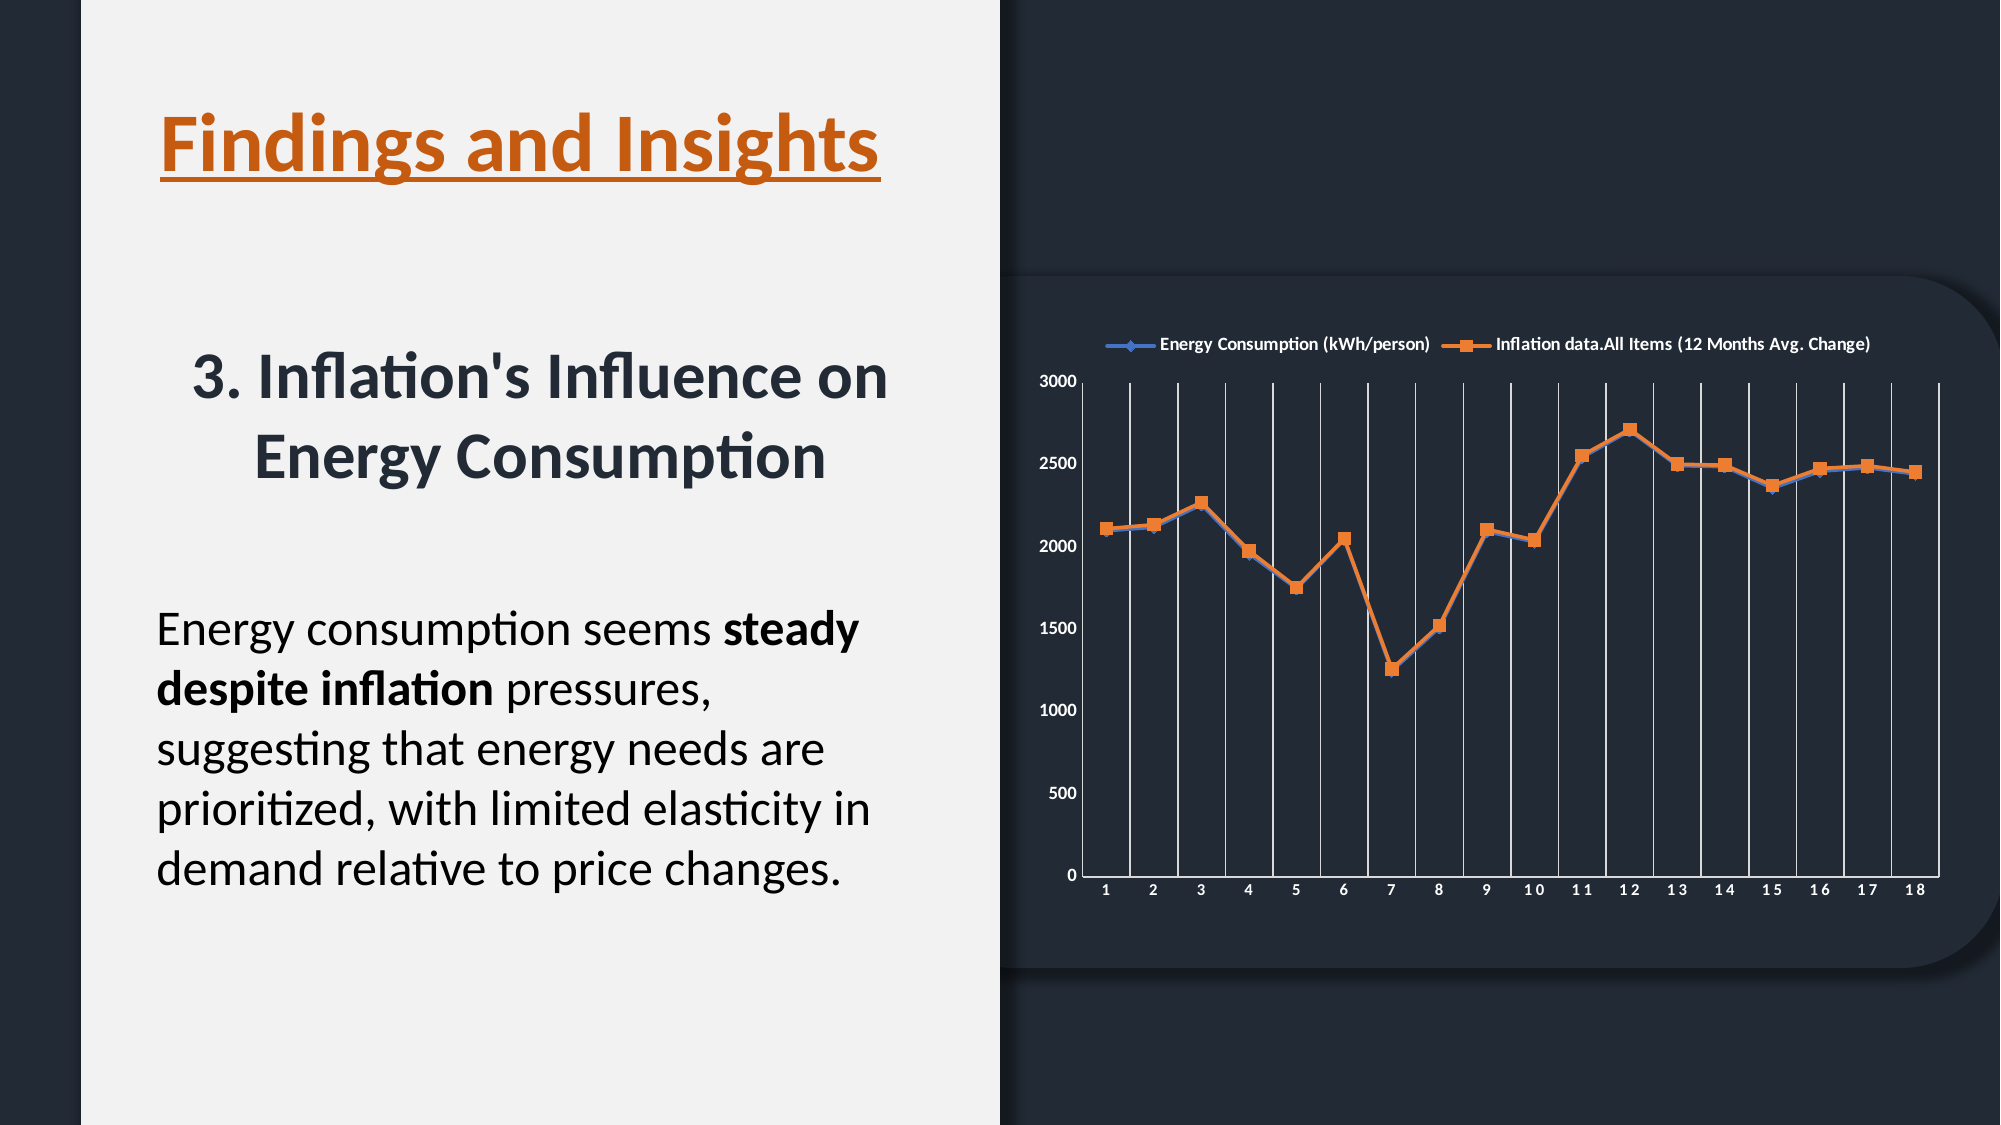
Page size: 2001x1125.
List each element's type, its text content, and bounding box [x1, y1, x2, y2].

text_box [1027, 274, 2000, 970]
text_box 3. Inflation's Influence on Energy Consumption [140, 324, 941, 500]
text_box Findings and Insights [140, 80, 901, 196]
text_box [80, 0, 1002, 1125]
text_box Energy consumption seems steady despite inflation pressures, suggesting that energy needs are prioritized, with limited elasticity in demand relative to price changes. [141, 588, 942, 904]
chart [1020, 319, 1958, 912]
